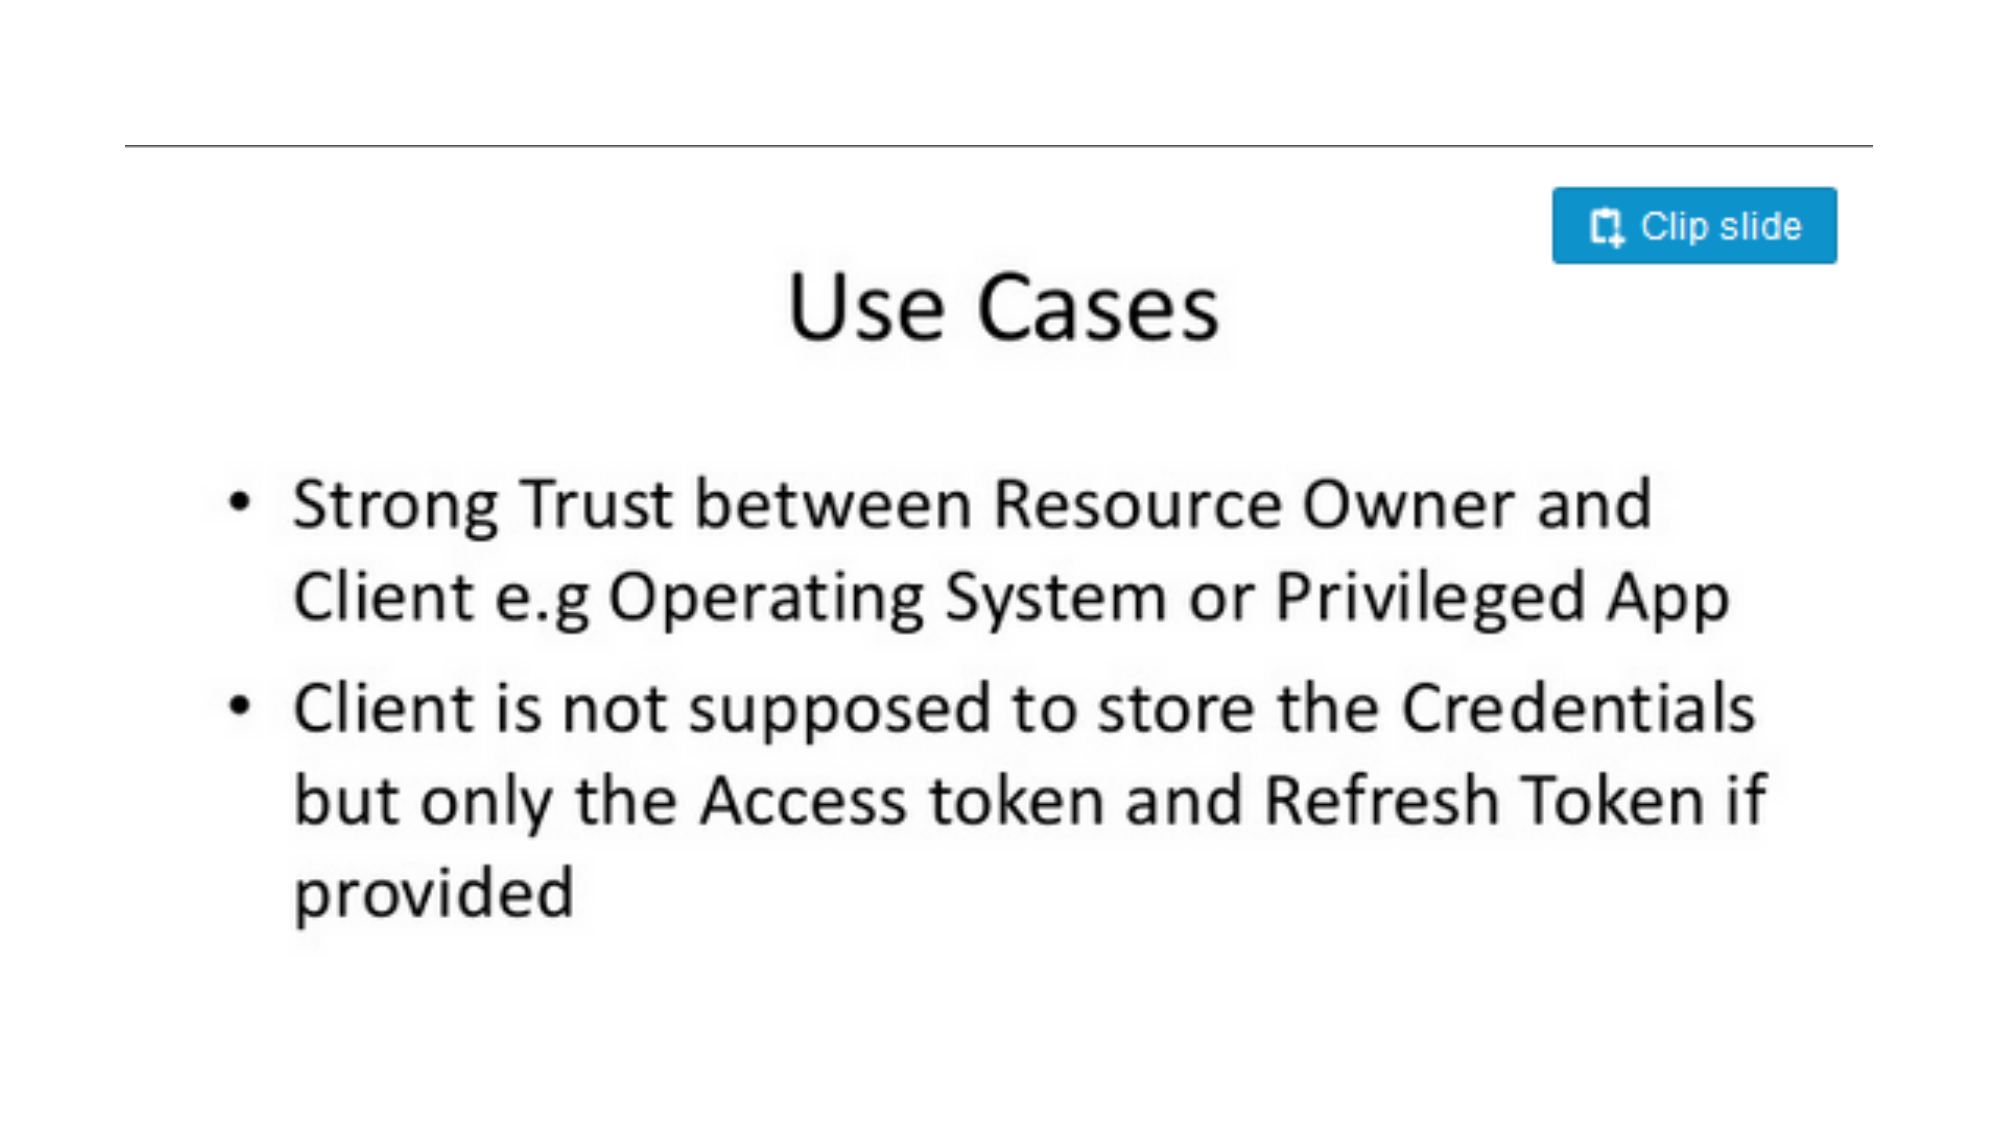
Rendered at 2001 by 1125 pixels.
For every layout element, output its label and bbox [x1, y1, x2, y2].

picture [125, 145, 1873, 959]
